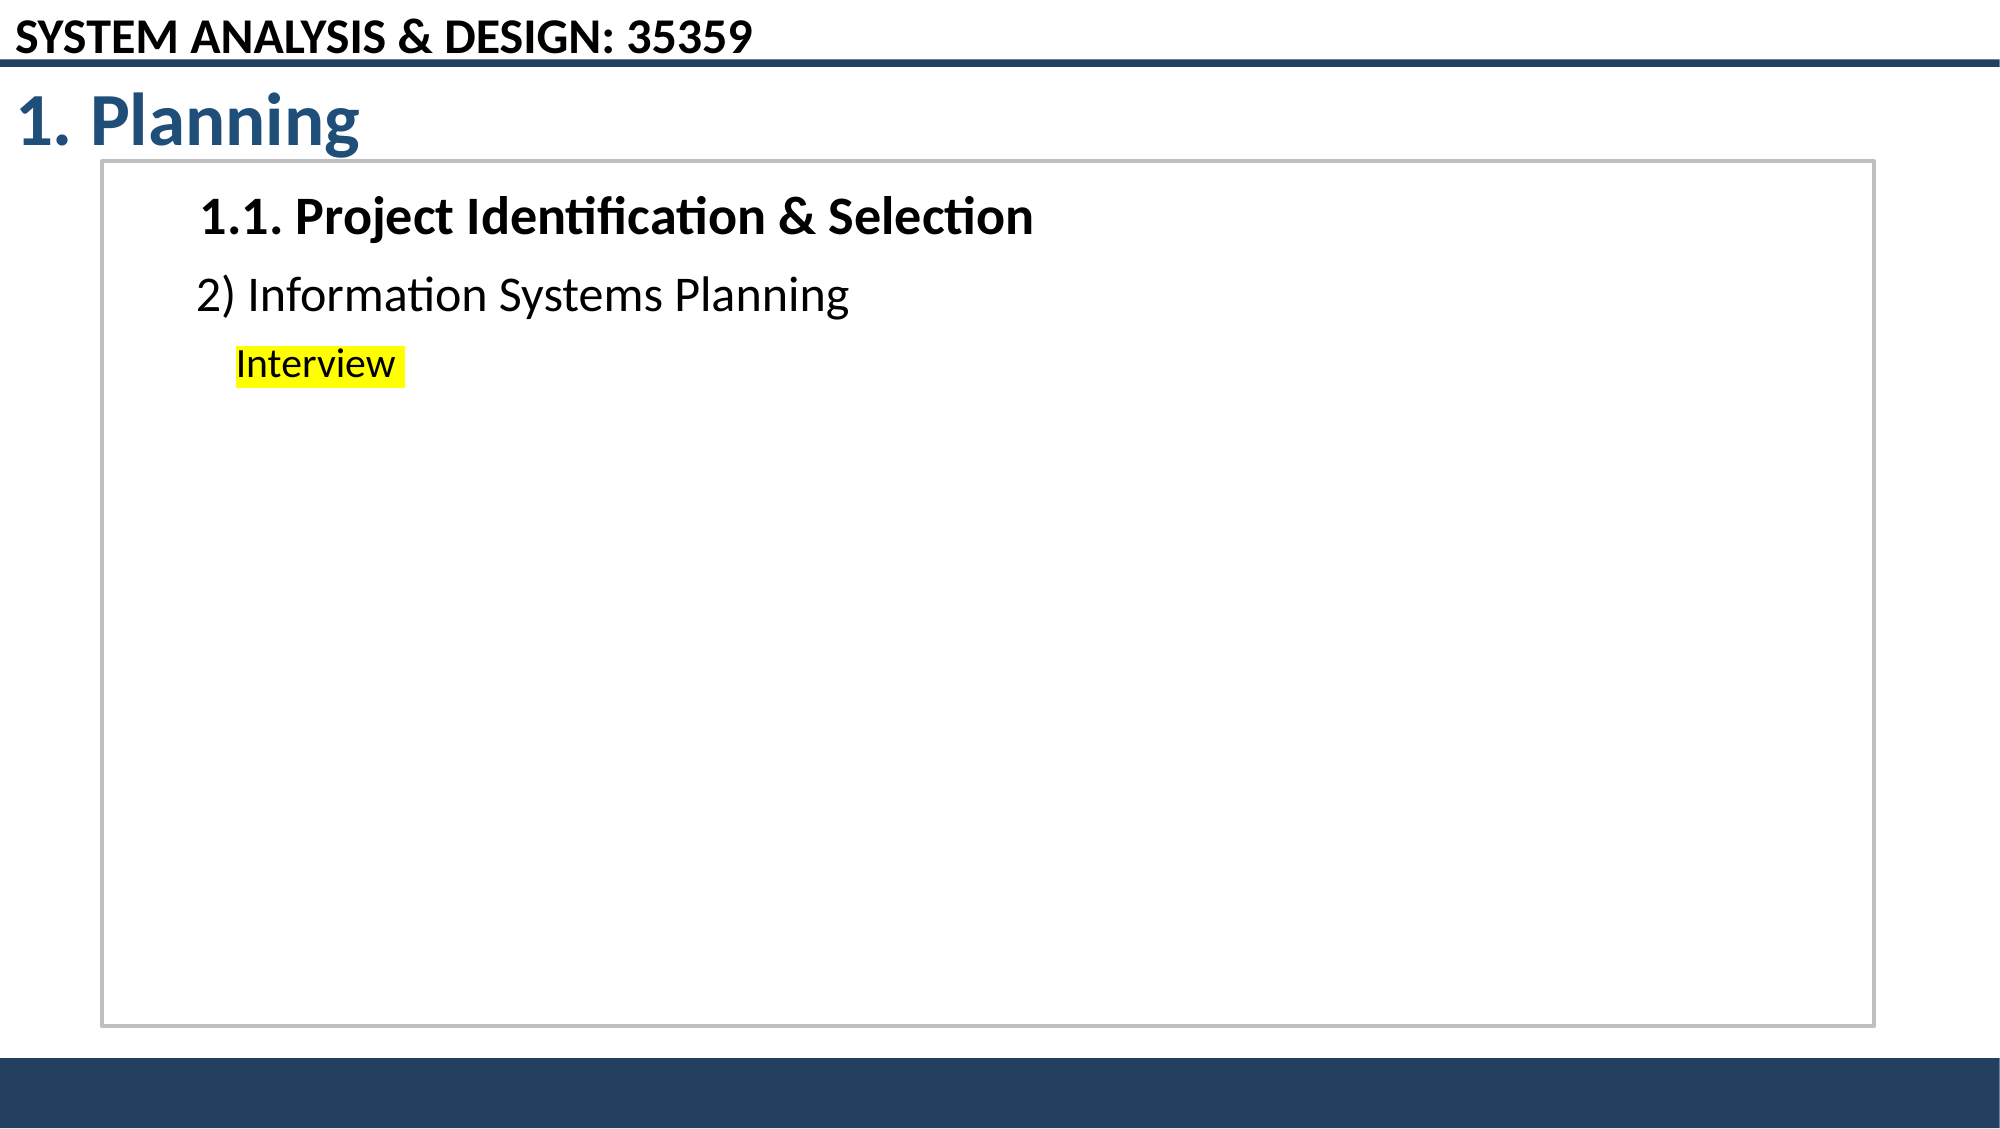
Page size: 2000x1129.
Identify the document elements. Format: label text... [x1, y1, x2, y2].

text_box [0, 59, 2000, 1129]
text_box SYSTEM ANALYSIS & DESIGN: 35359 [0, 0, 1095, 57]
